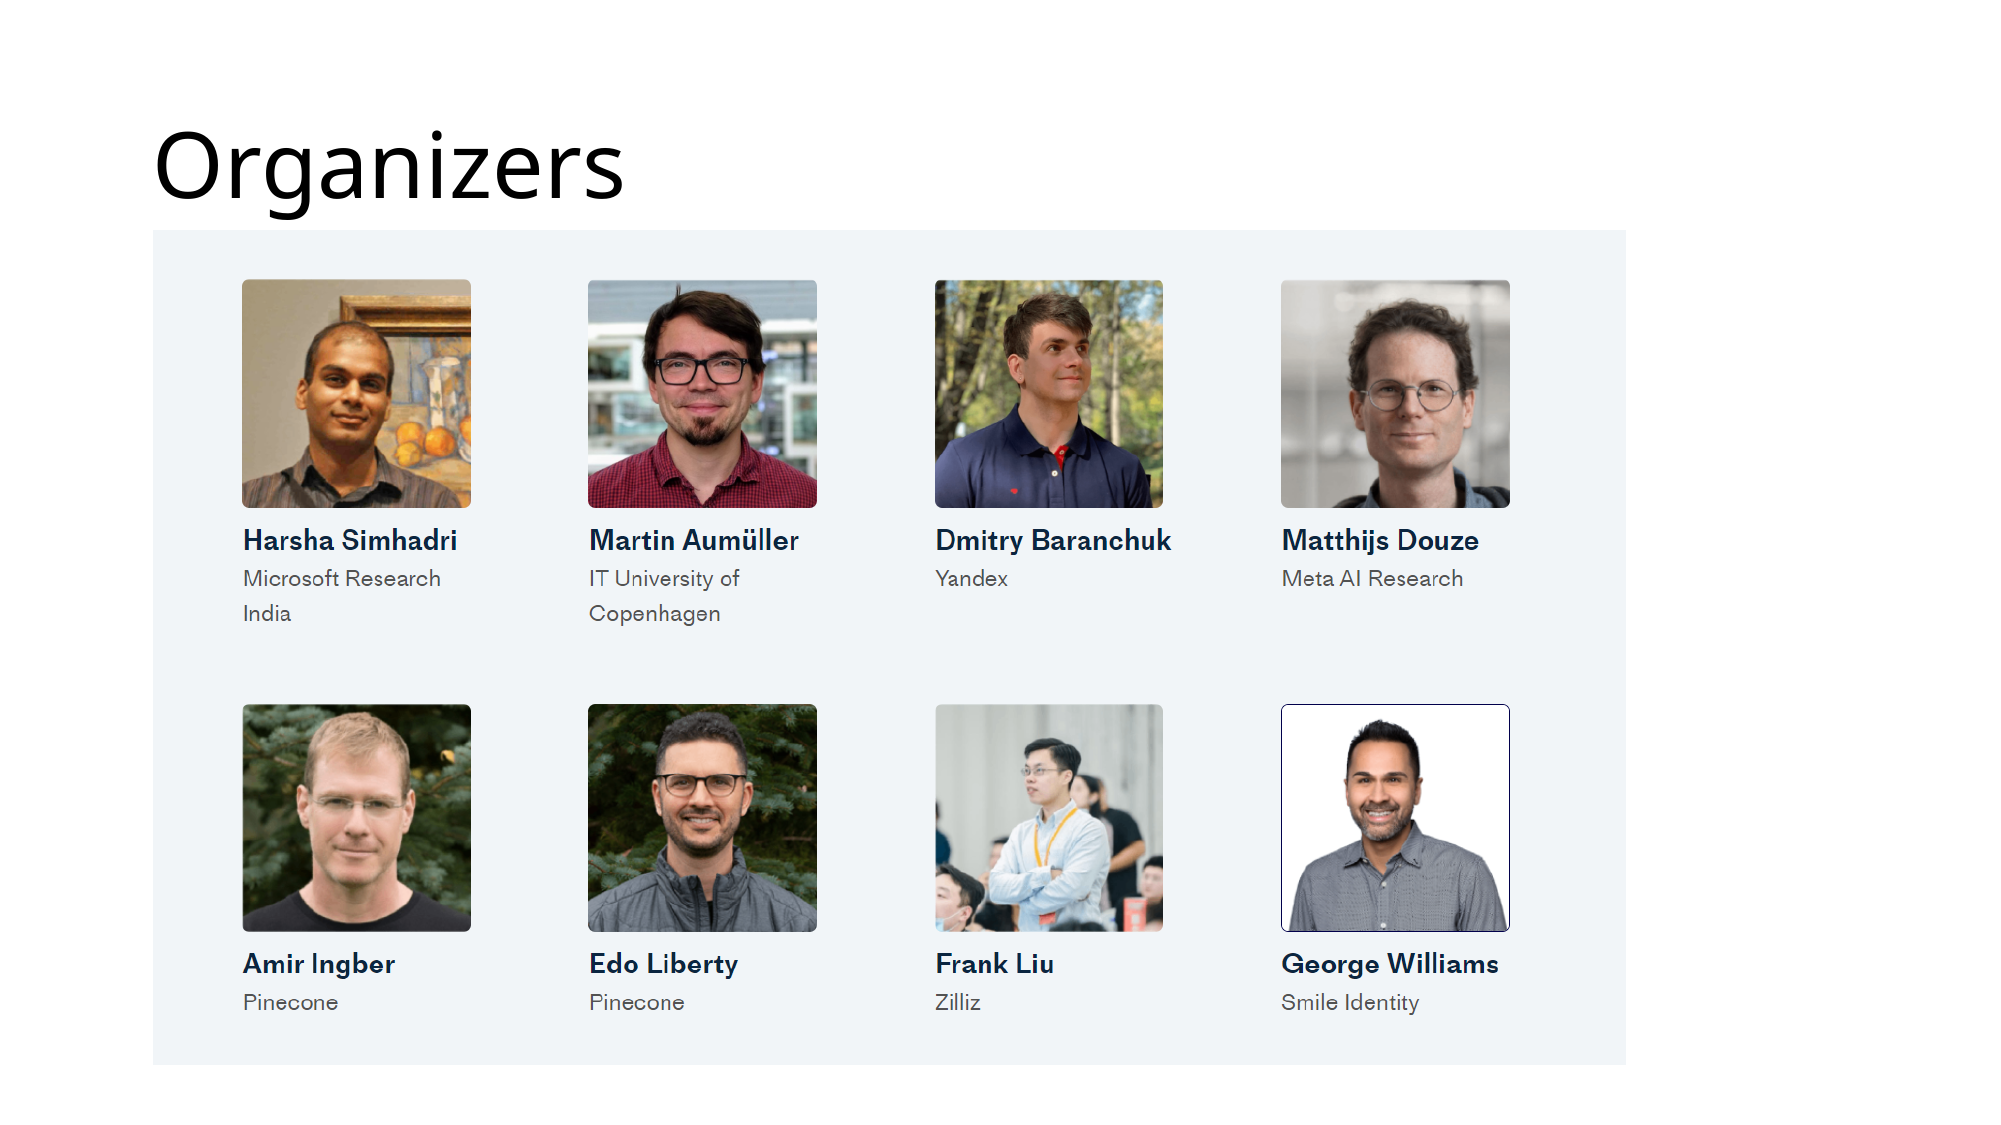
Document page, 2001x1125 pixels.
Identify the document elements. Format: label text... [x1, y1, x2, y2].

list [153, 230, 1627, 1066]
title Organizers [137, 59, 1863, 278]
